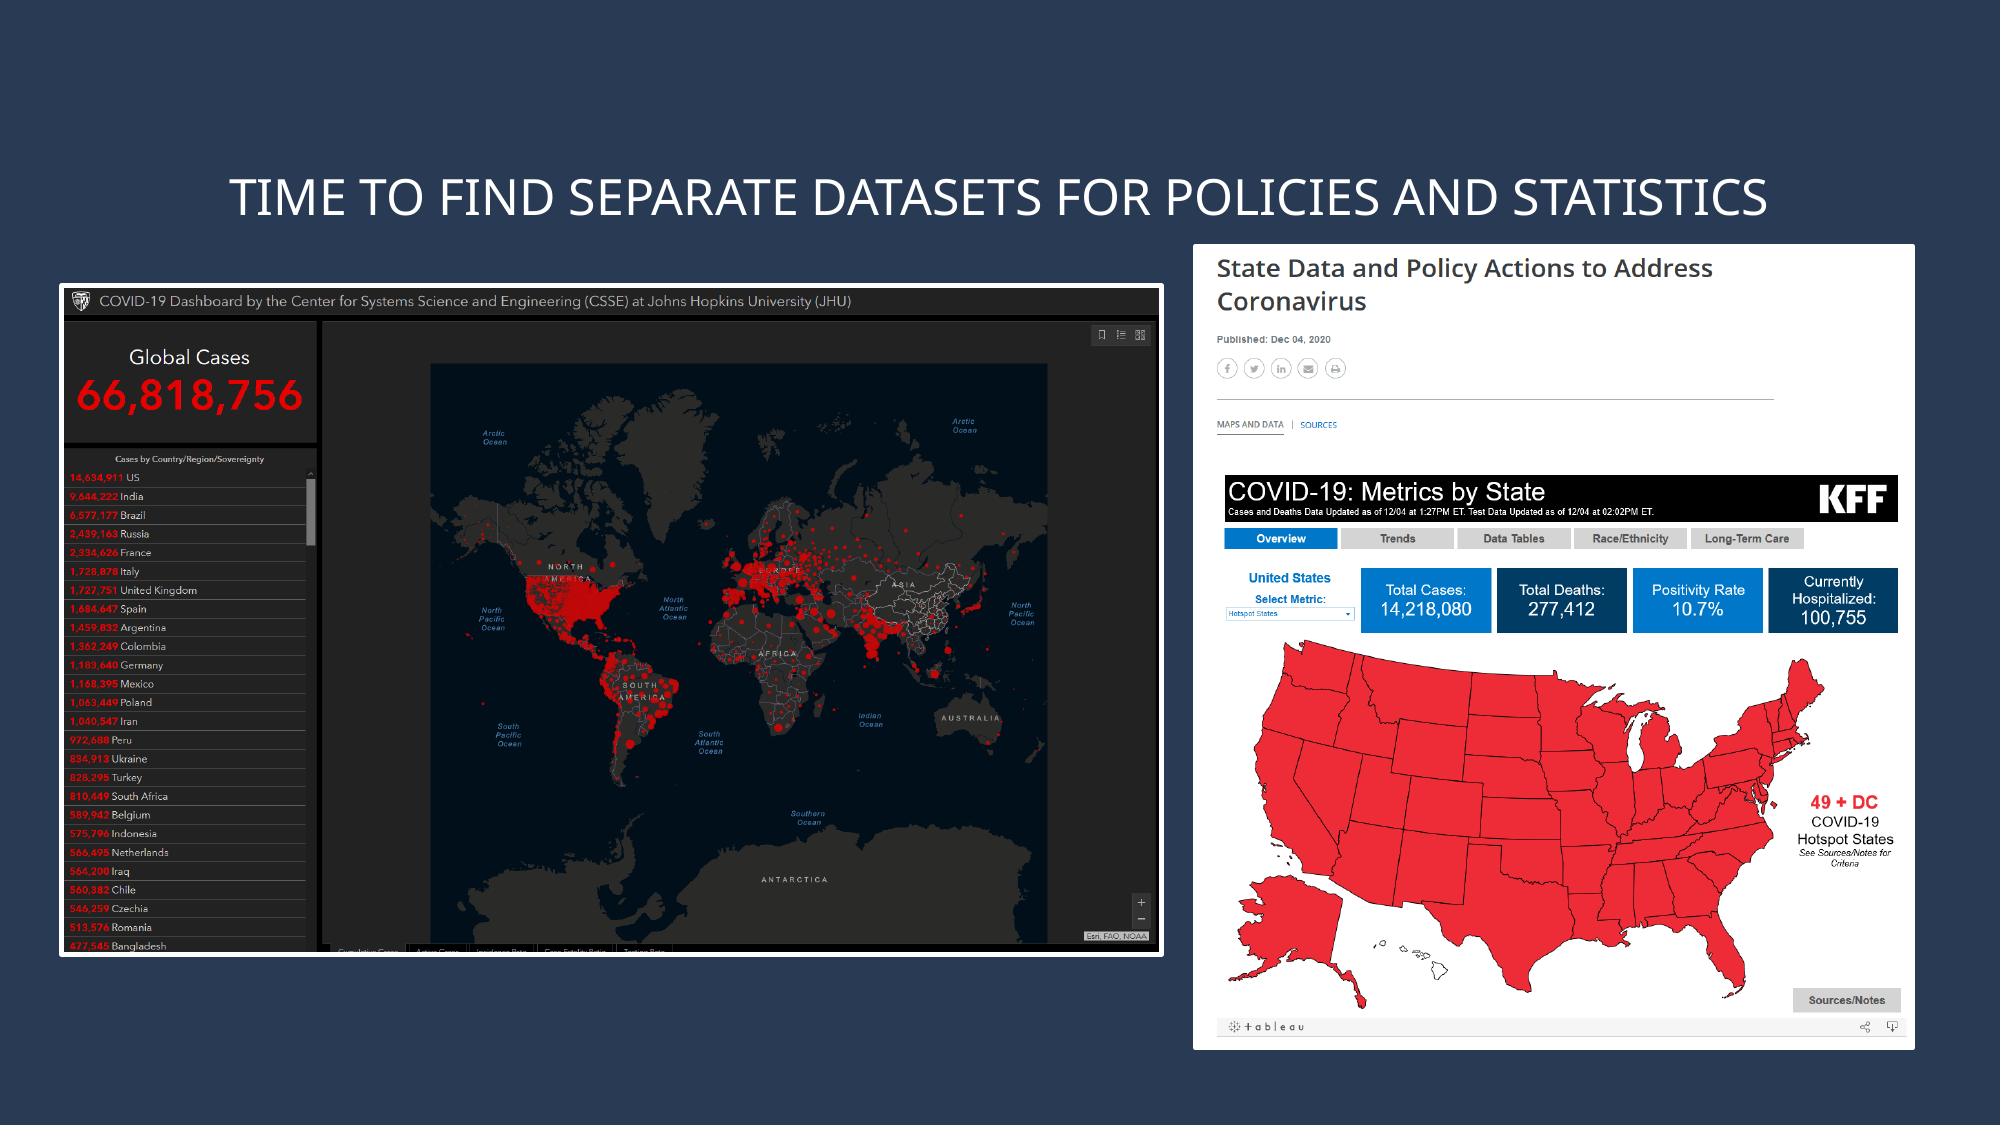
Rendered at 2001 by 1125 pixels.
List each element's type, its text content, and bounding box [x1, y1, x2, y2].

picture [1197, 248, 1911, 1046]
picture [63, 287, 1160, 953]
title TIME TO FIND SEPARATE DATASETS FOR POLICIES AND STATISTICS [177, 165, 1822, 274]
